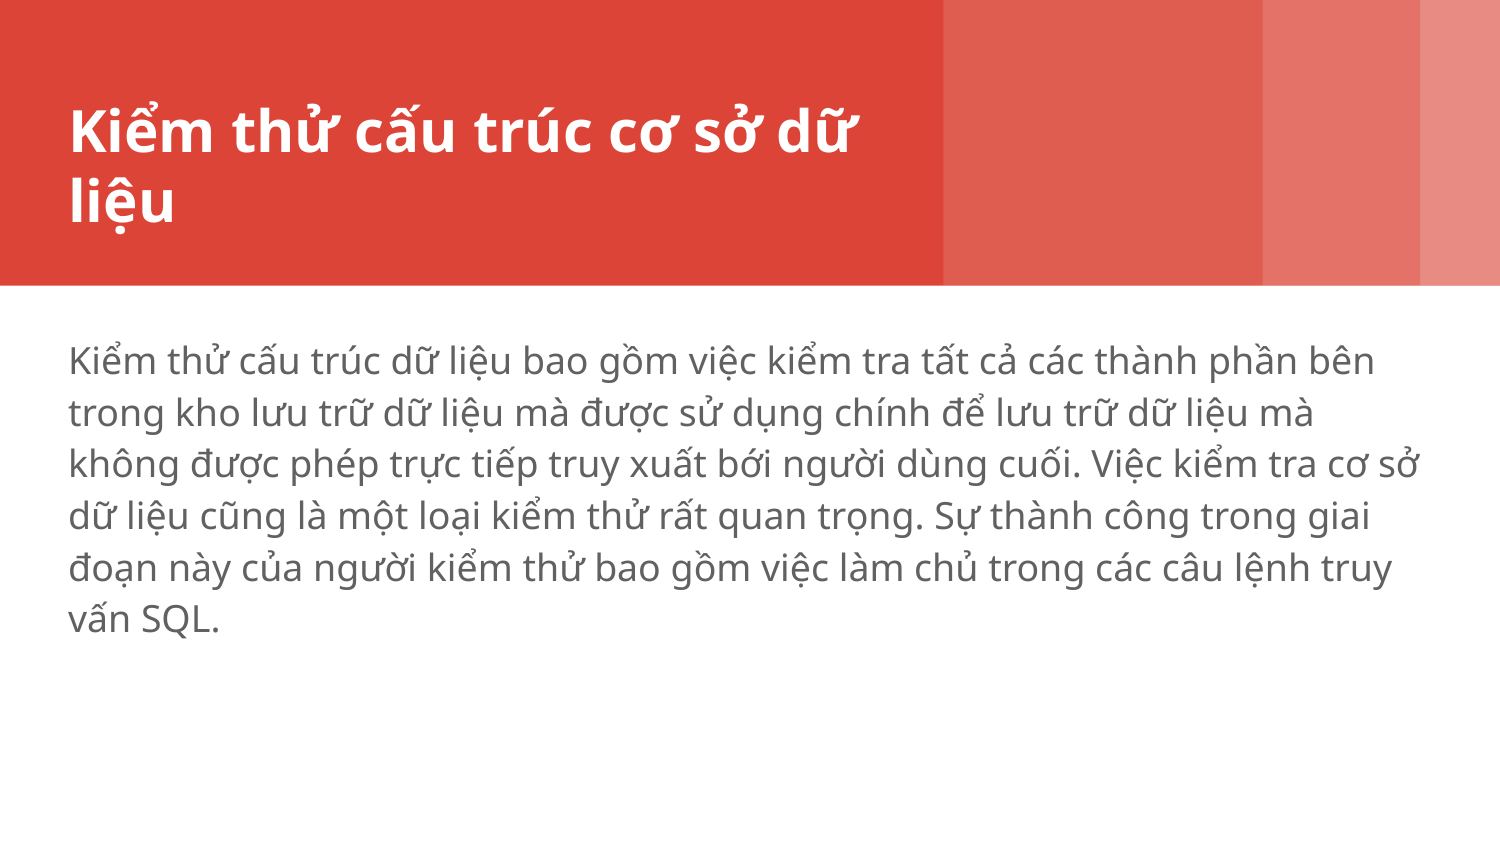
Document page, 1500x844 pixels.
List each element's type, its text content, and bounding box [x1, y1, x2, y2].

title Kiểm thử cấu trúc cơ sở dữ liệu [53, 24, 914, 250]
list Kiểm thử cấu trúc dữ liệu bao gồm việc kiểm tra tất cả các thành phần bên trong kho lưu trữ dữ liệu mà được sử dụng chính để lưu trữ dữ liệu mà không được phép trực tiếp truy xuất bới người dùng cuối. Việc kiểm tra cơ sở dữ liệu cũng là một loại kiểm thử rất quan trọng. Sự thành công trong giai đoạn này của người kiểm thử bao gồm việc làm chủ trong các câu lệnh truy vấn SQL. [53, 315, 1447, 759]
